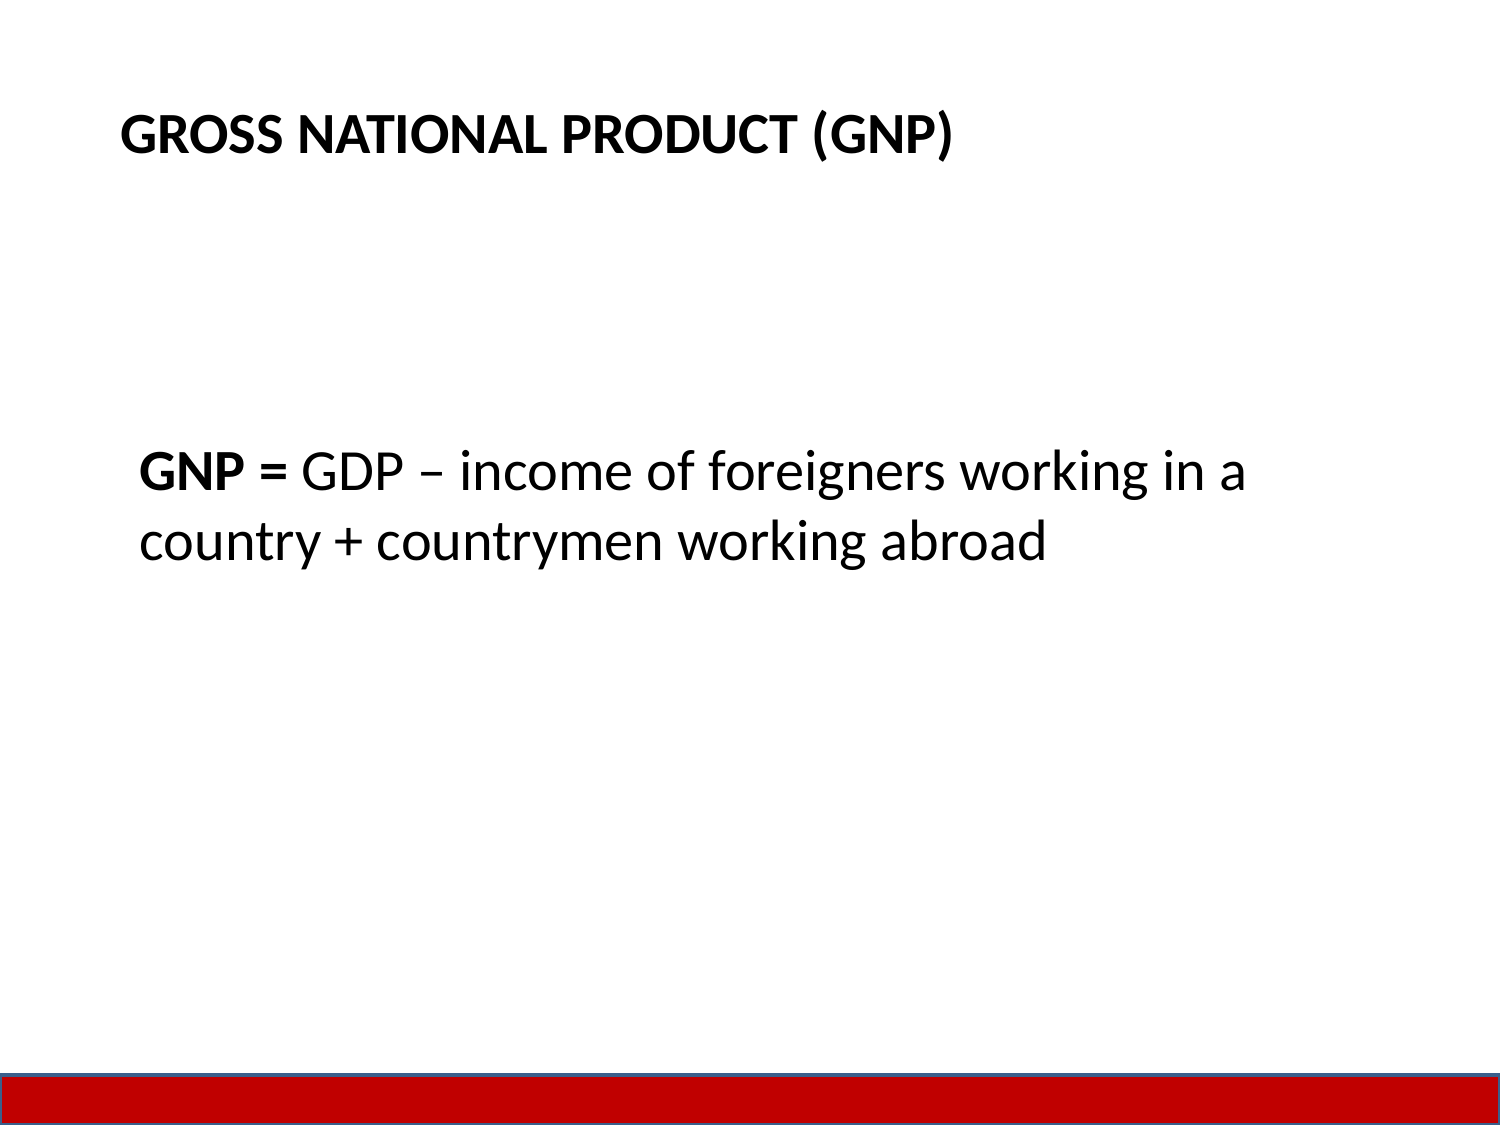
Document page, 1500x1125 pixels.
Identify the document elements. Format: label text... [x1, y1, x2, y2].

text_box GROSS NATIONAL PRODUCT (GNP) [105, 87, 983, 173]
text_box GNP = GDP – income of foreigners working in a country + countrymen working abroad [125, 424, 1350, 580]
text_box [0, 1073, 1500, 1125]
